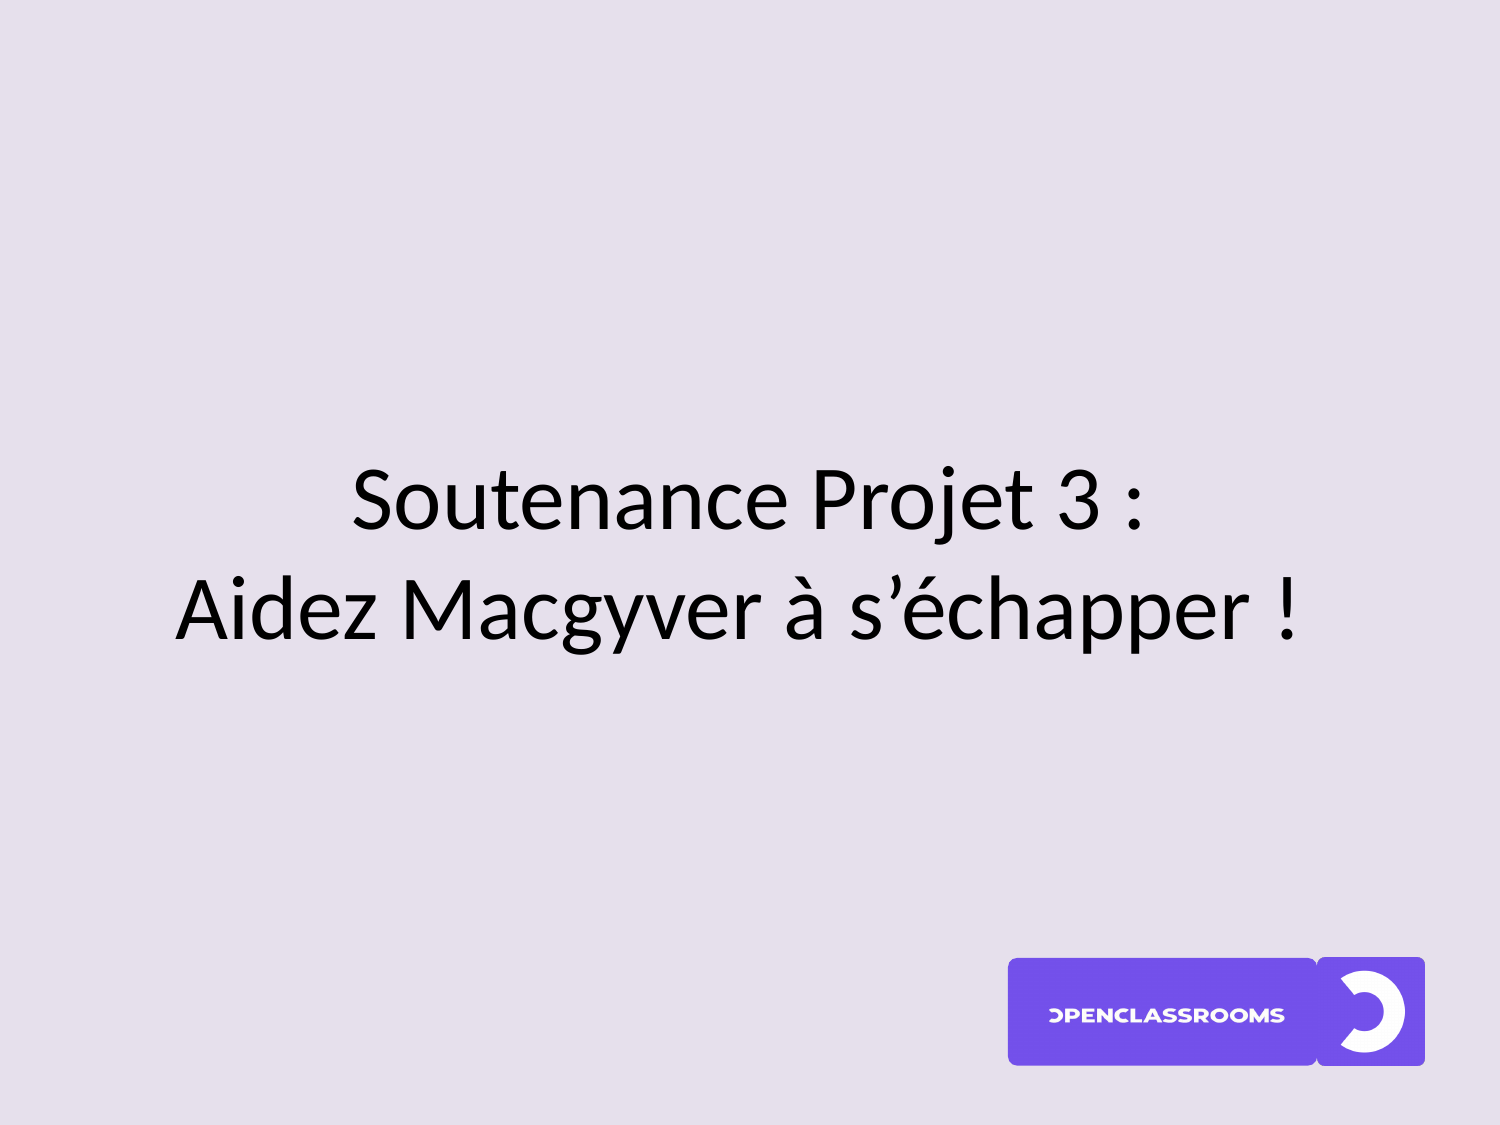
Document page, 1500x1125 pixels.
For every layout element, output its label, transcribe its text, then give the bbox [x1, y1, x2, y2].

picture [1007, 957, 1426, 1066]
title Soutenance Projet 3 : Aidez Macgyver à s’échapper ! [112, 349, 1388, 747]
